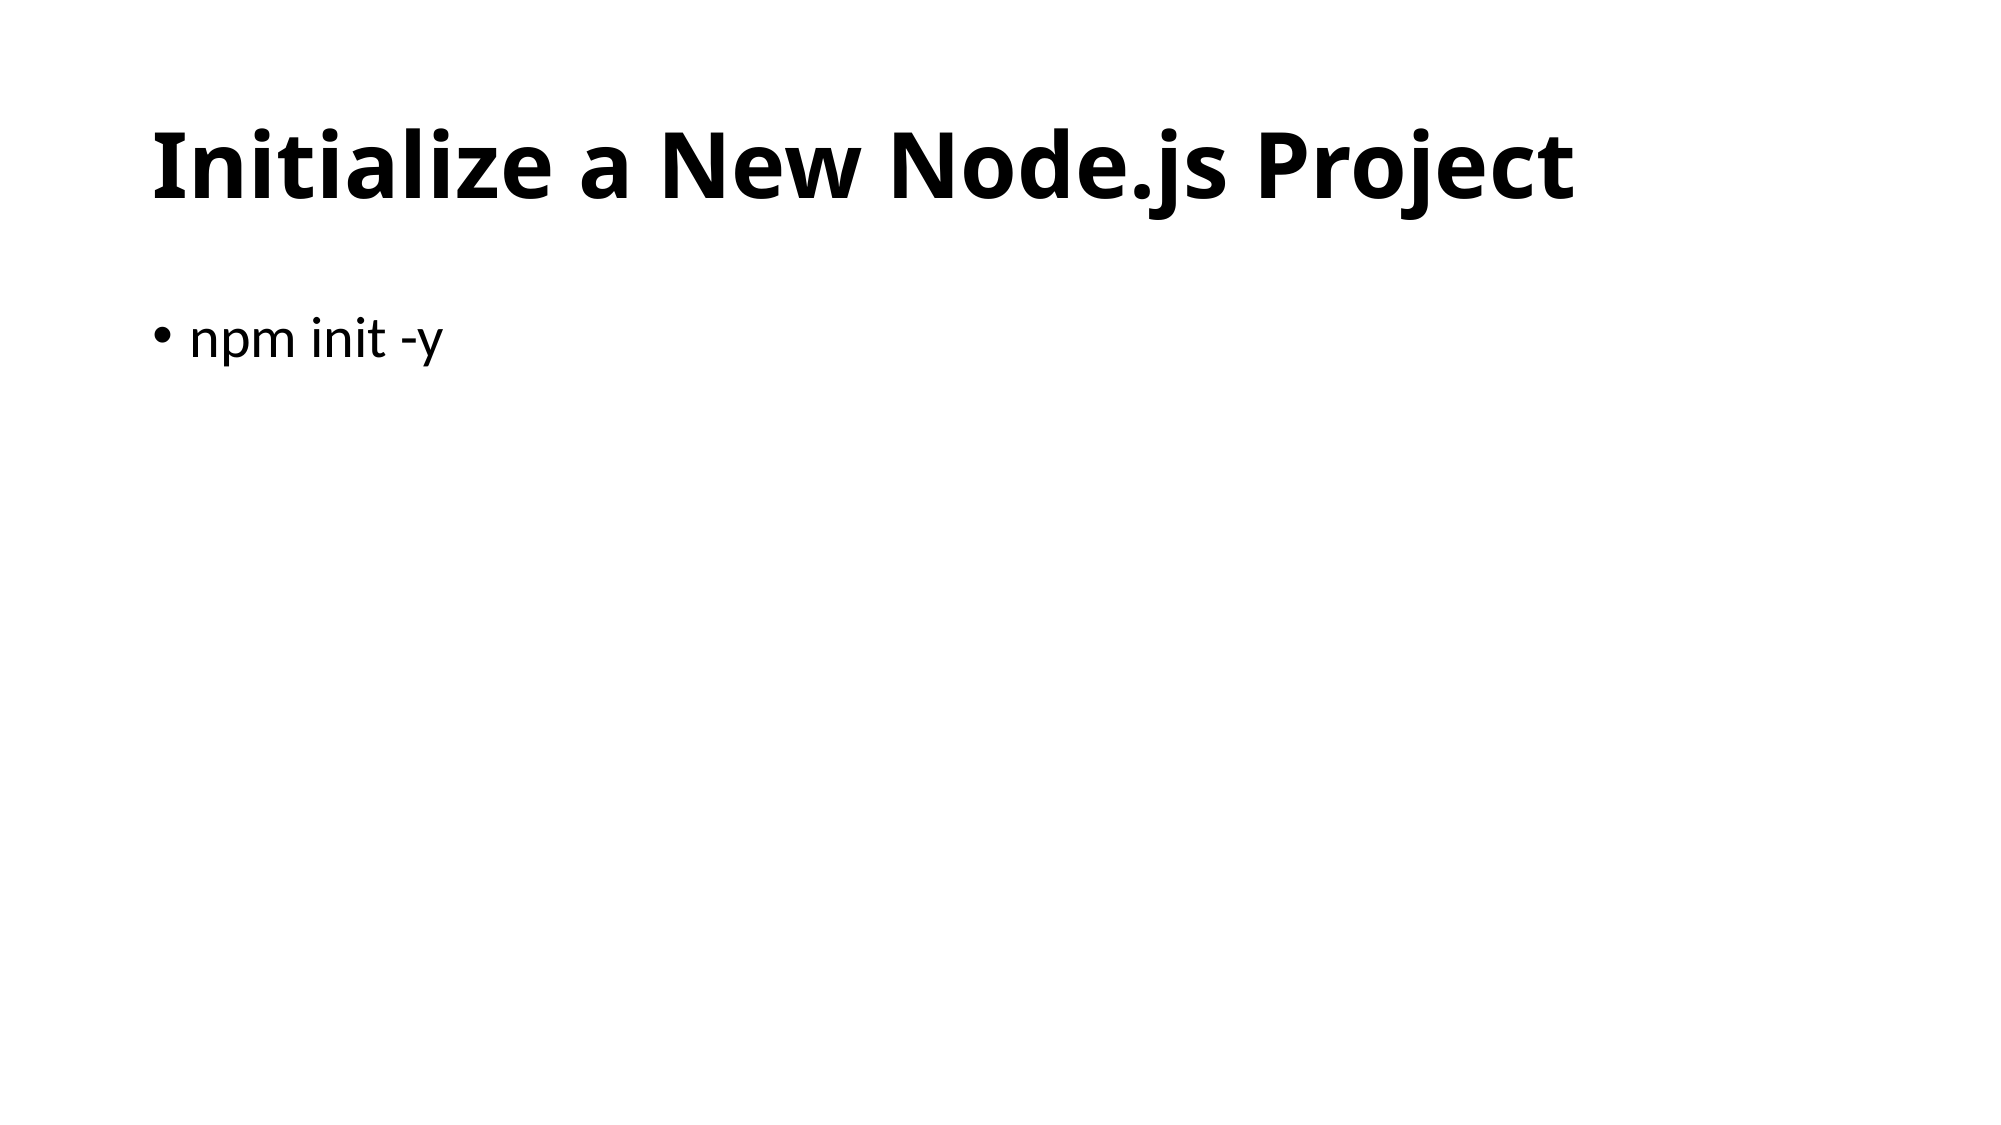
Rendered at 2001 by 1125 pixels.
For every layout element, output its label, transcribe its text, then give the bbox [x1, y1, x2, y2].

list npm init -y [137, 299, 1863, 1014]
title Initialize a New Node.js Project [137, 59, 1863, 278]
